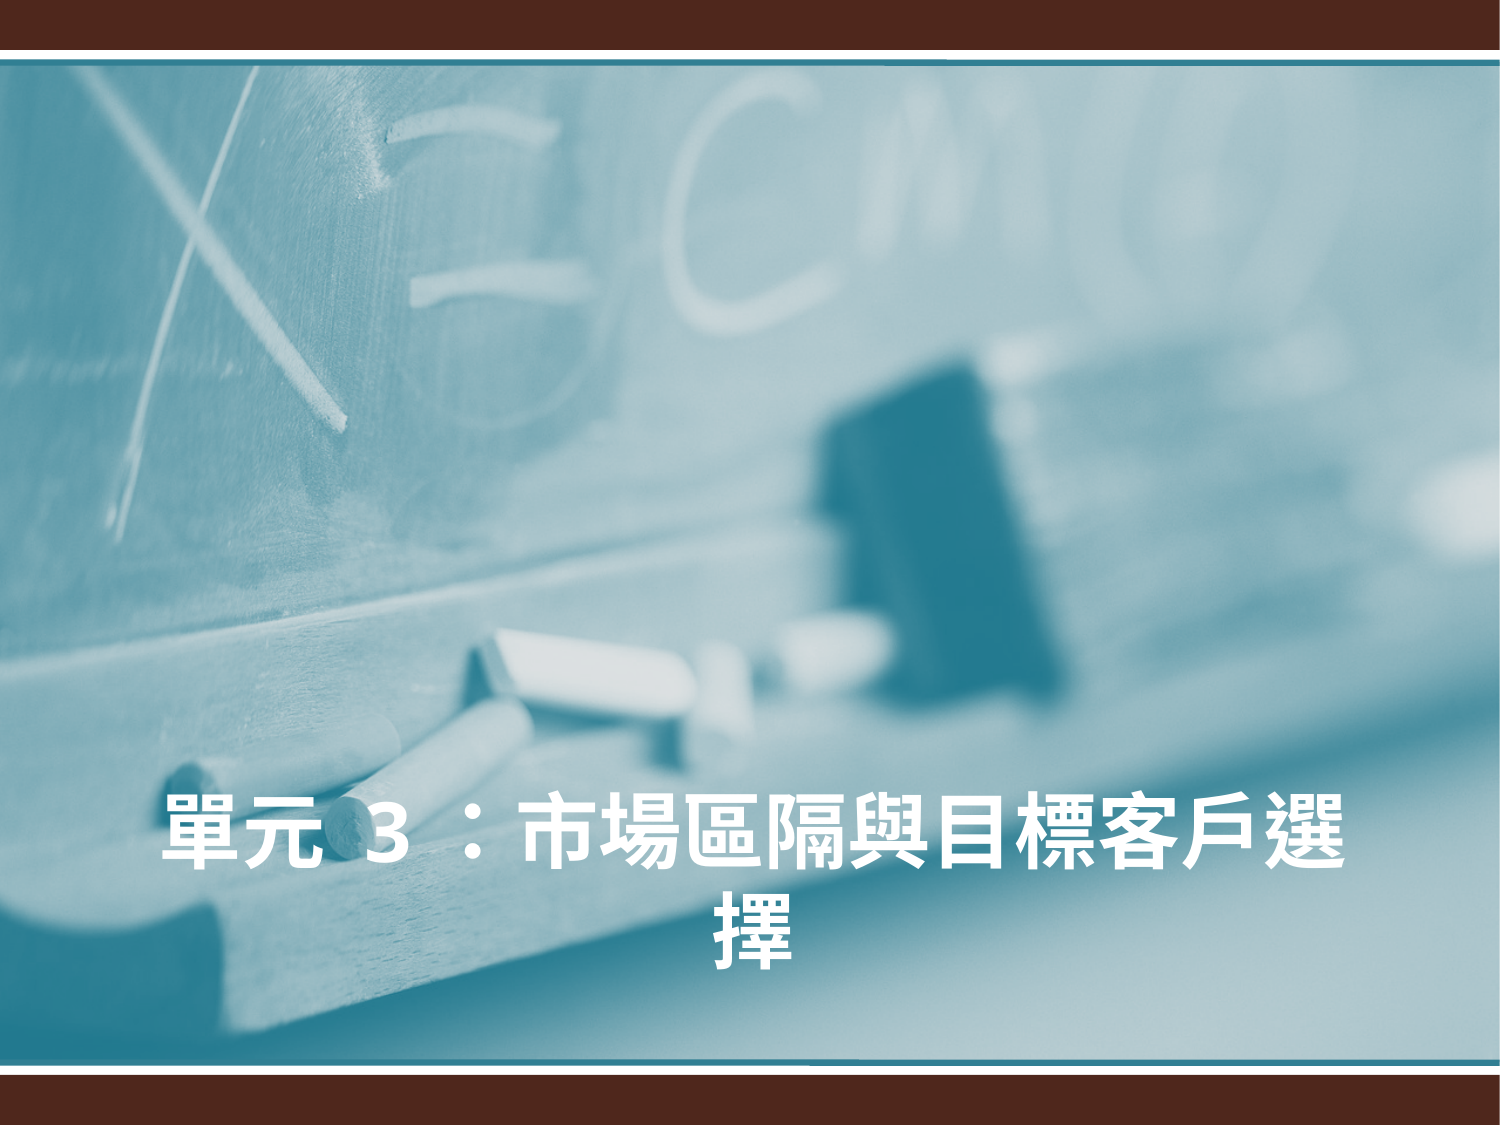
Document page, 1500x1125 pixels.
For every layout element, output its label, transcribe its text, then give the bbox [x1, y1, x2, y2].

title 單元 3：市場區隔與目標客戶選擇 [115, 771, 1391, 1010]
